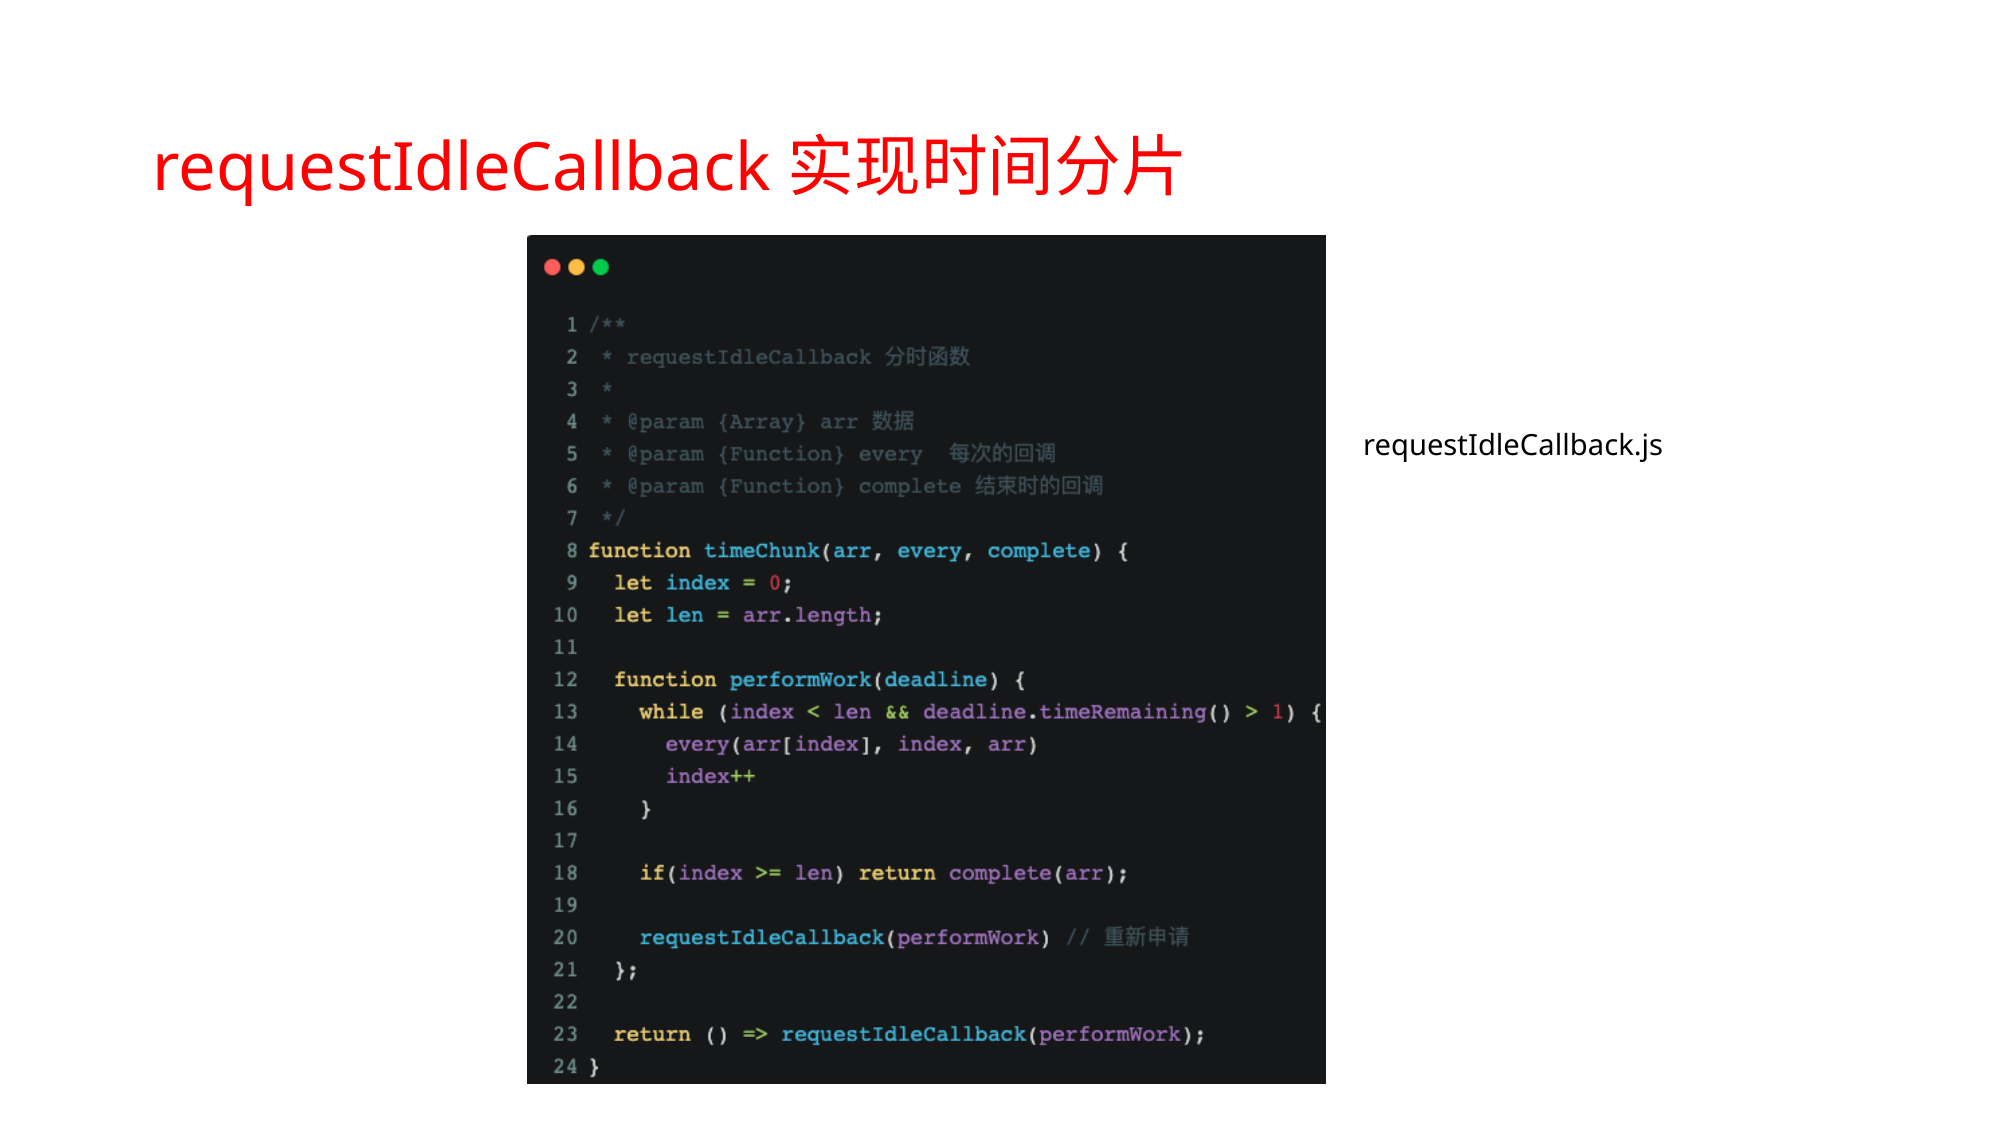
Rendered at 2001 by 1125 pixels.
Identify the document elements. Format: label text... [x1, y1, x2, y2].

text_box requestIdleCallback.js [1348, 418, 1679, 469]
picture [527, 235, 1326, 1084]
title requestIdleCallback实现时间分片 [137, 59, 1863, 278]
